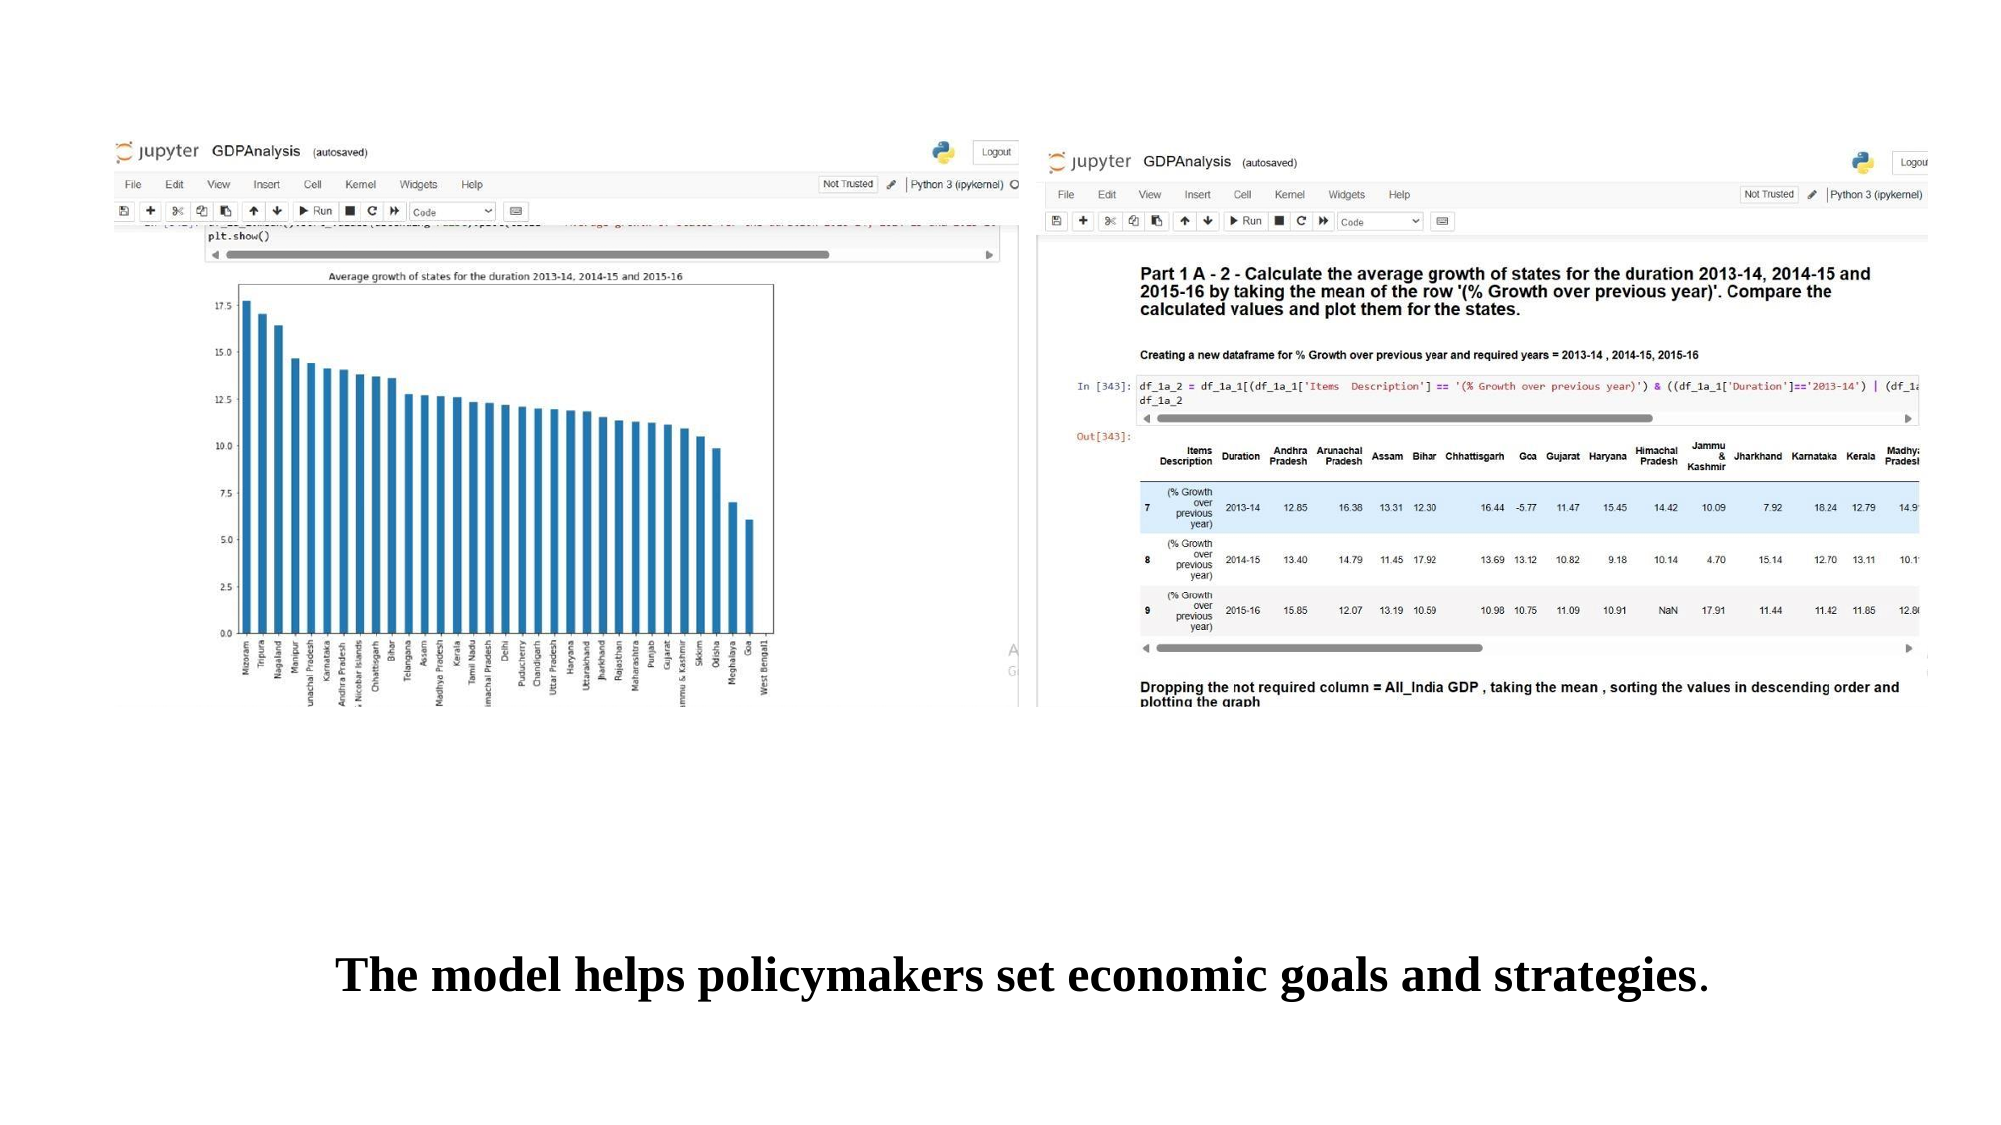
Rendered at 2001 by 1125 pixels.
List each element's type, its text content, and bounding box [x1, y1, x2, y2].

text_box The model helps policymakers set economic goals and strategies. [320, 846, 1726, 1055]
picture [114, 139, 1019, 707]
picture [1036, 139, 1928, 707]
